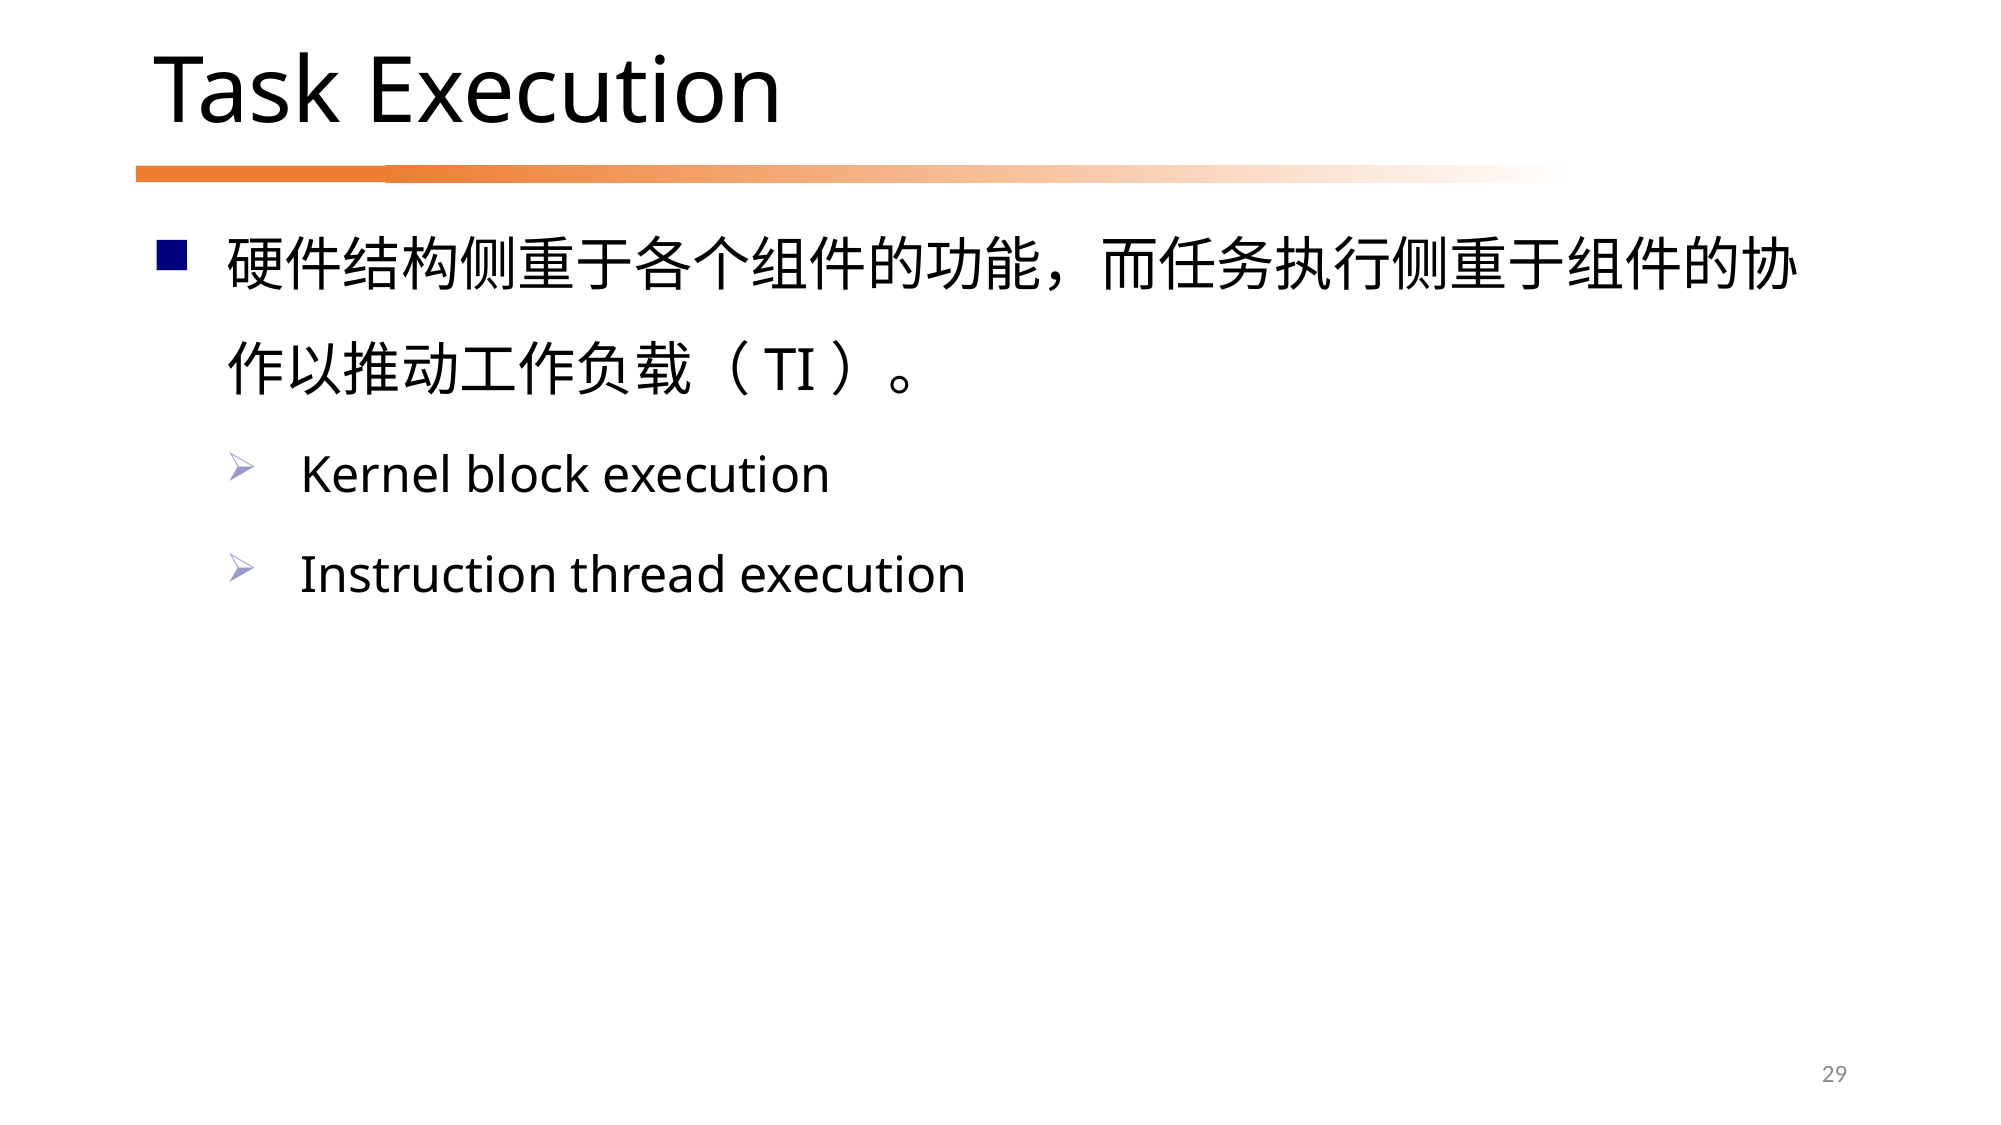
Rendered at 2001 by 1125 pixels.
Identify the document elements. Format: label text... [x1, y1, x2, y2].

list 硬件结构侧重于各个组件的功能，而任务执行侧重于组件的协作以推动工作负载（TI）。 Kernel block execution Instruction thread execution [137, 184, 1863, 990]
title Task Execution [138, 25, 1810, 160]
slide_number 29 [1412, 1042, 1863, 1103]
